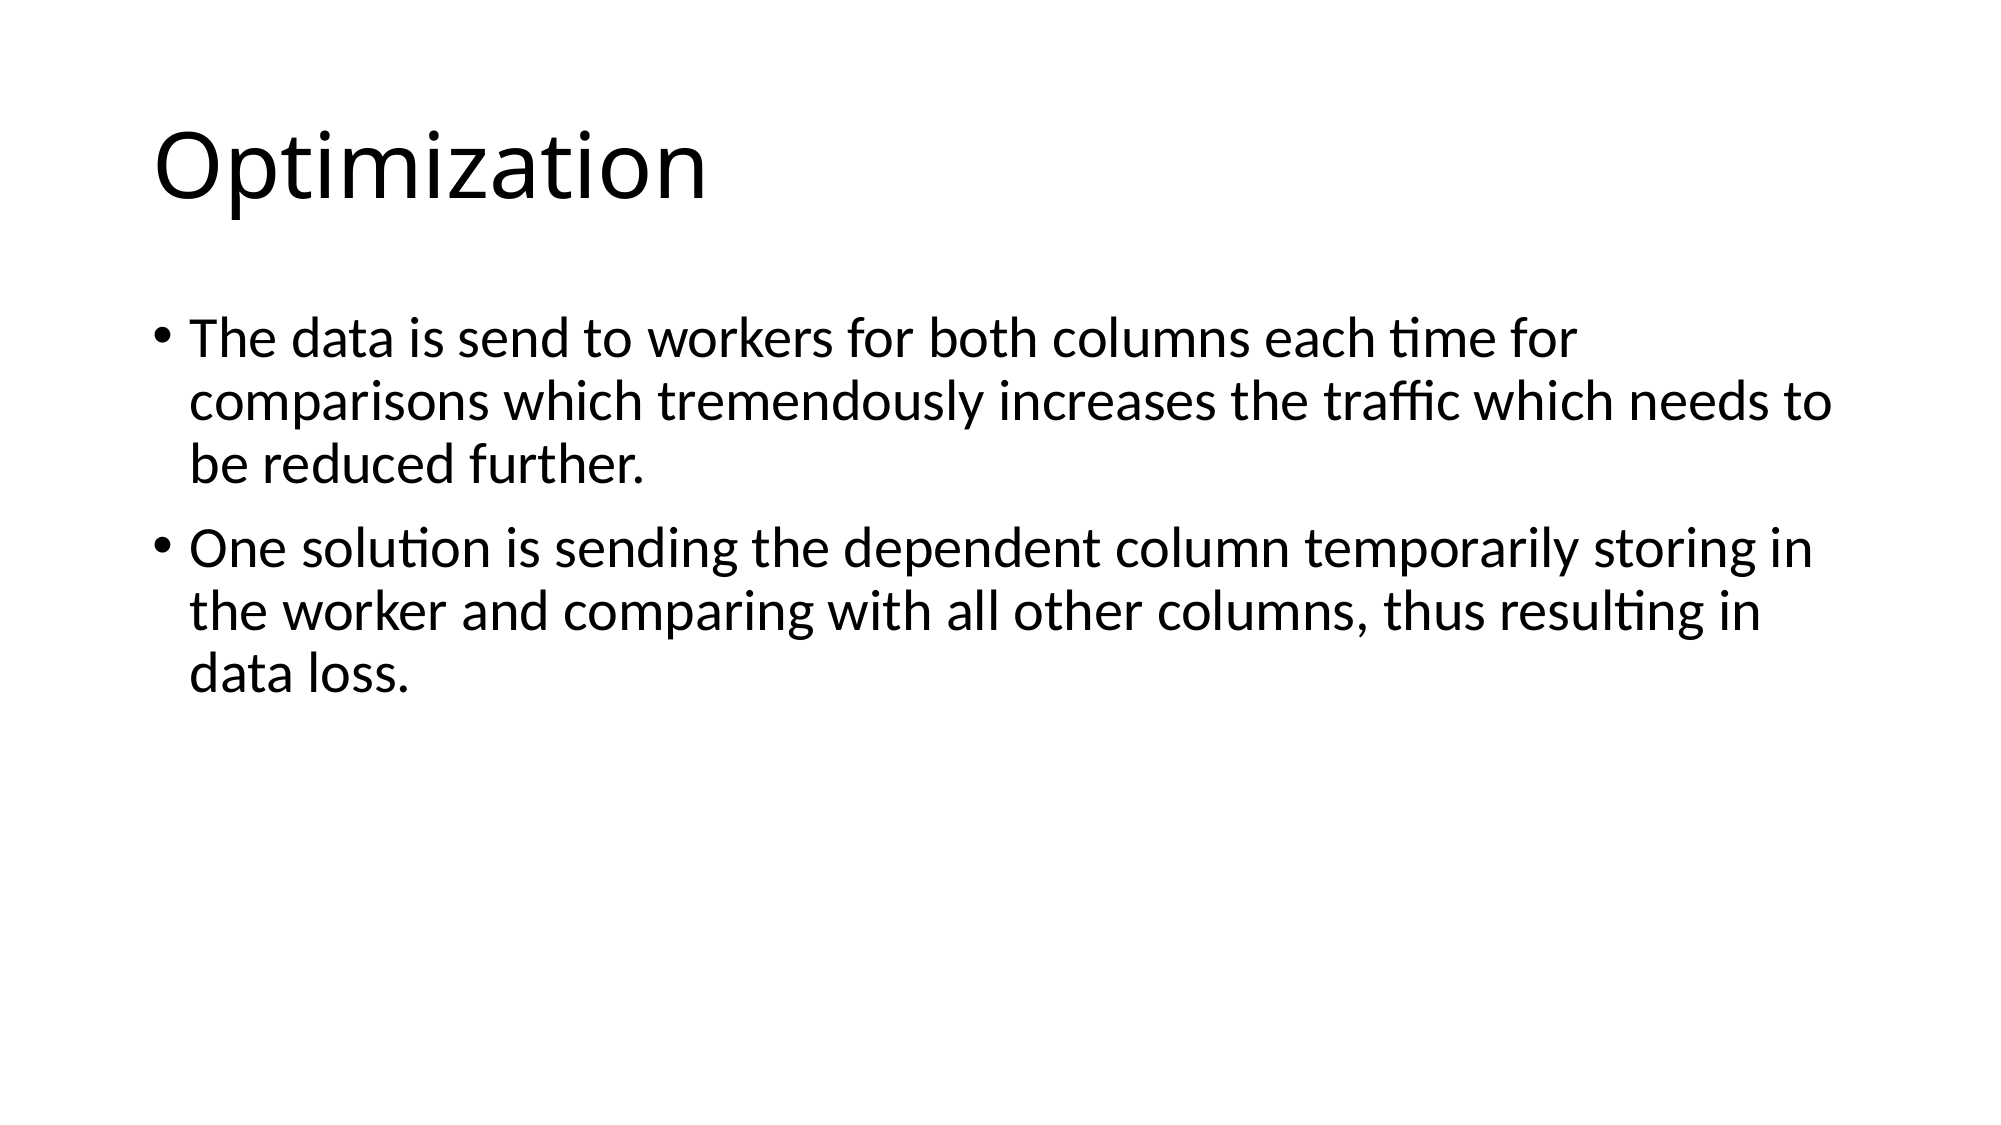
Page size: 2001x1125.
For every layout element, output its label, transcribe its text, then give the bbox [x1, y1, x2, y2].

list The data is send to workers for both columns each time for comparisons which tremendously increases the traffic which needs to be reduced further. One solution is sending the dependent column temporarily storing in the worker and comparing with all other columns, thus resulting in data loss. [137, 299, 1863, 1014]
title Optimization [137, 59, 1863, 278]
